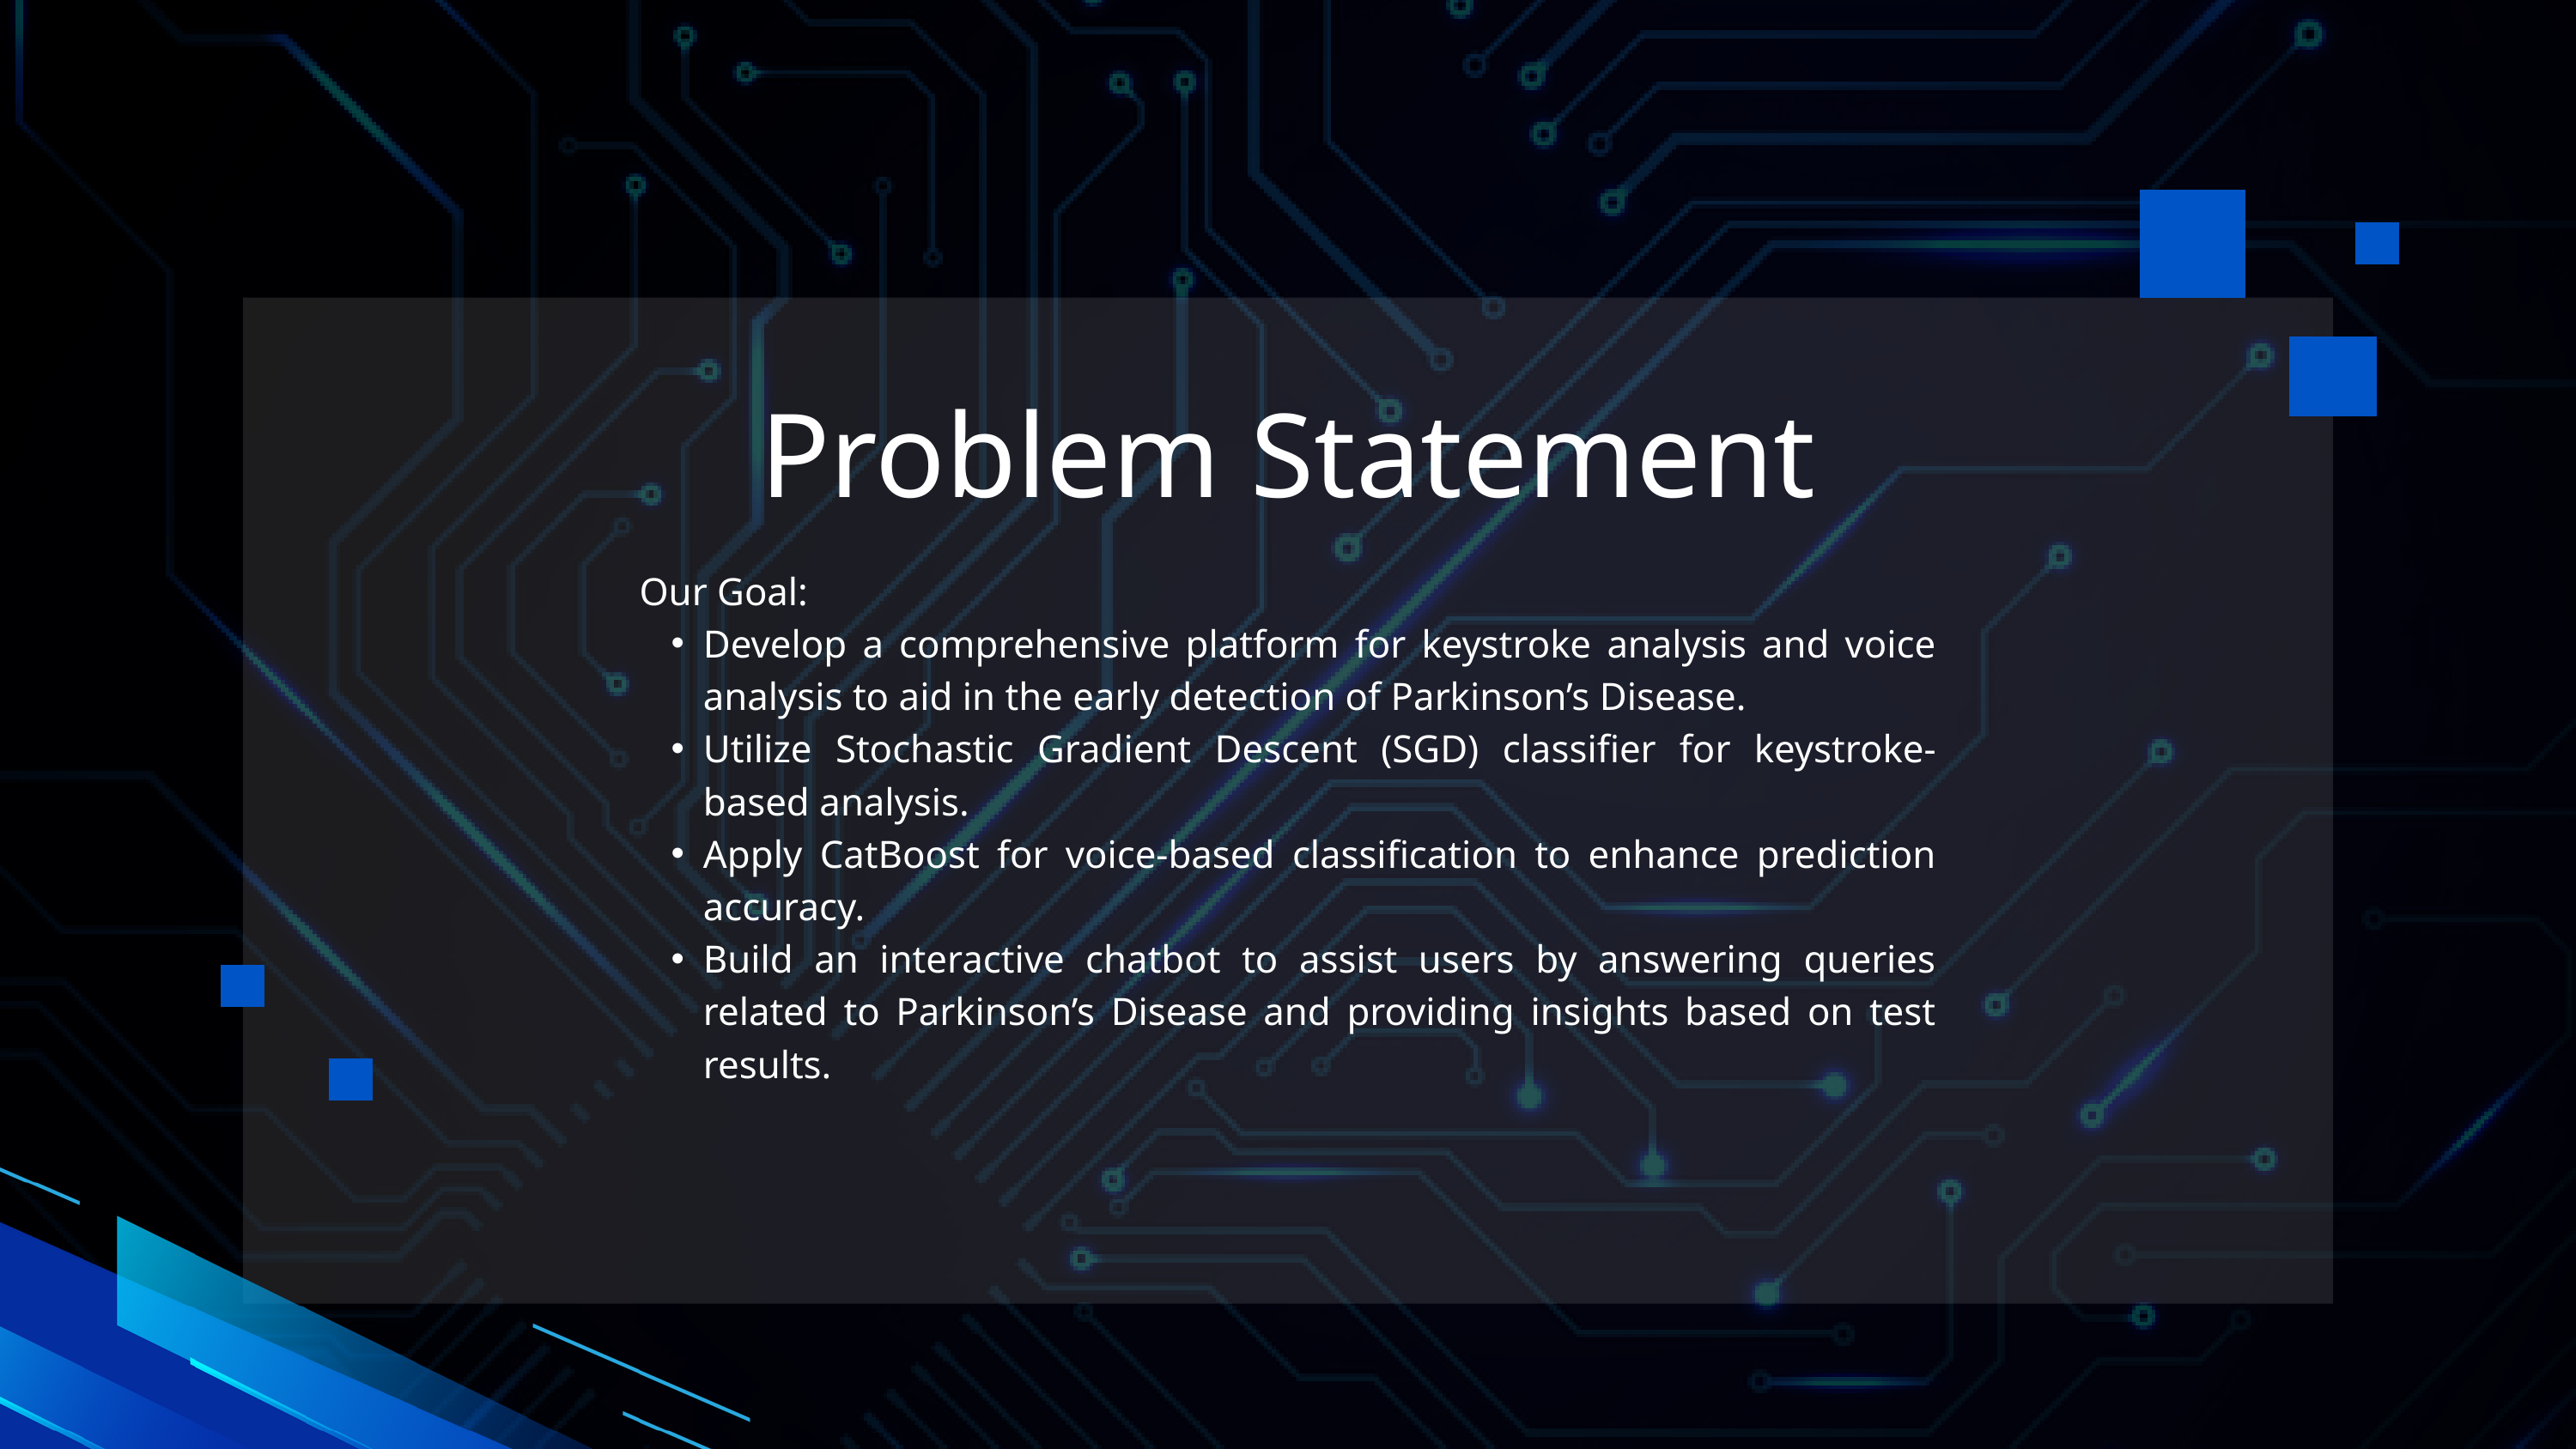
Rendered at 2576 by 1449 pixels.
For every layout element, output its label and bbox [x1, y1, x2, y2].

text_box [2288, 336, 2378, 417]
text_box [0, 1058, 750, 1449]
text_box [2354, 221, 2400, 265]
text_box [2139, 189, 2245, 298]
text_box [242, 297, 2334, 1304]
text_box [0, 0, 2576, 1449]
text_box [328, 1058, 373, 1101]
text_box [221, 965, 265, 1008]
